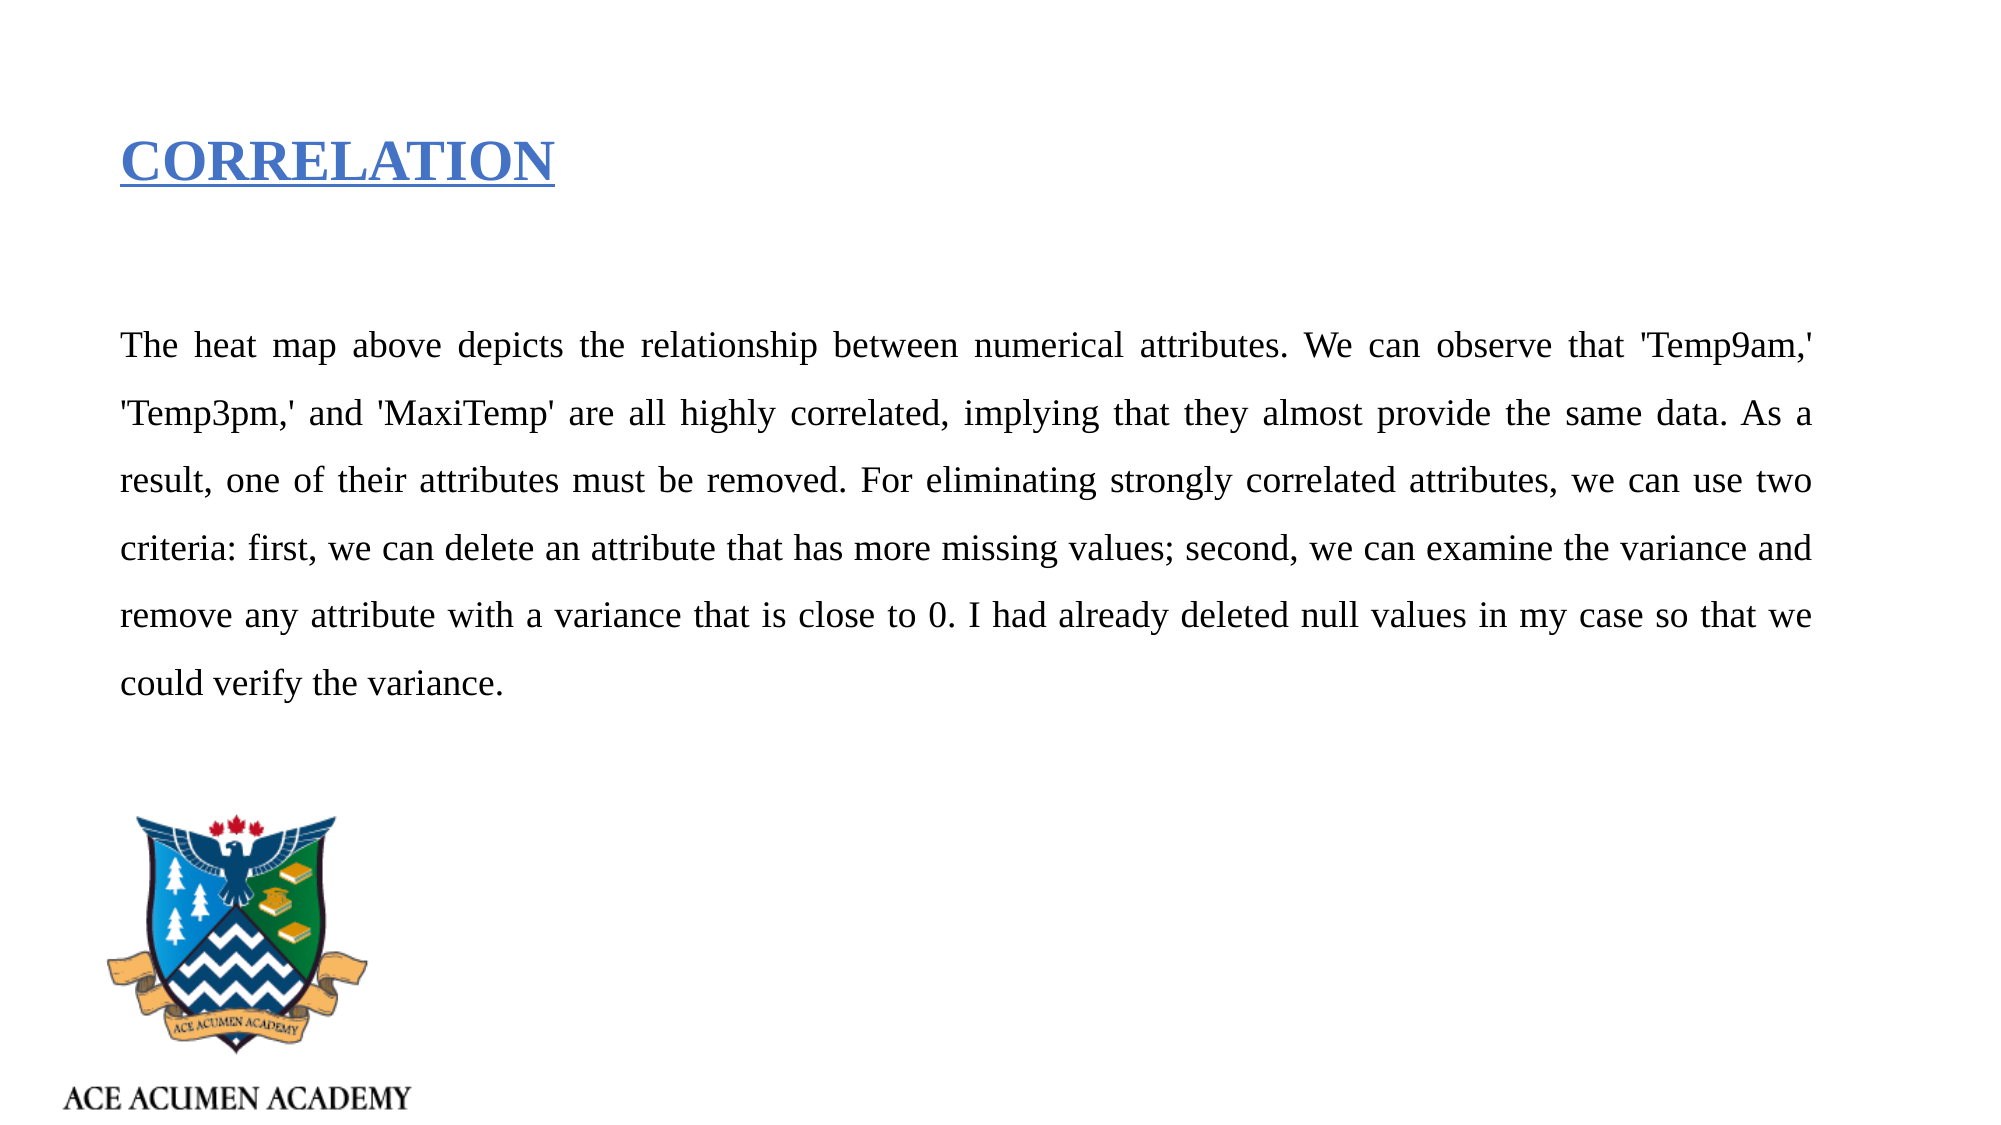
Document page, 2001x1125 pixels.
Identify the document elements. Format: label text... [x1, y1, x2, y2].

picture [0, 803, 714, 1125]
list CORRELATION The heat map above depicts the relationship between numerical attributes. We can observe that 'Temp9am,' 'Temp3pm,' and 'MaxiTemp' are all highly correlated, implying that they almost provide the same data. As a result, one of their attributes must be removed. For eliminating strongly correlated attributes, we can use two criteria: first, we can delete an attribute that has more missing values; second, we can examine the variance and remove any attribute with a variance that is close to 0. I had already deleted null values in my case so that we could verify the variance. [105, 122, 1831, 837]
